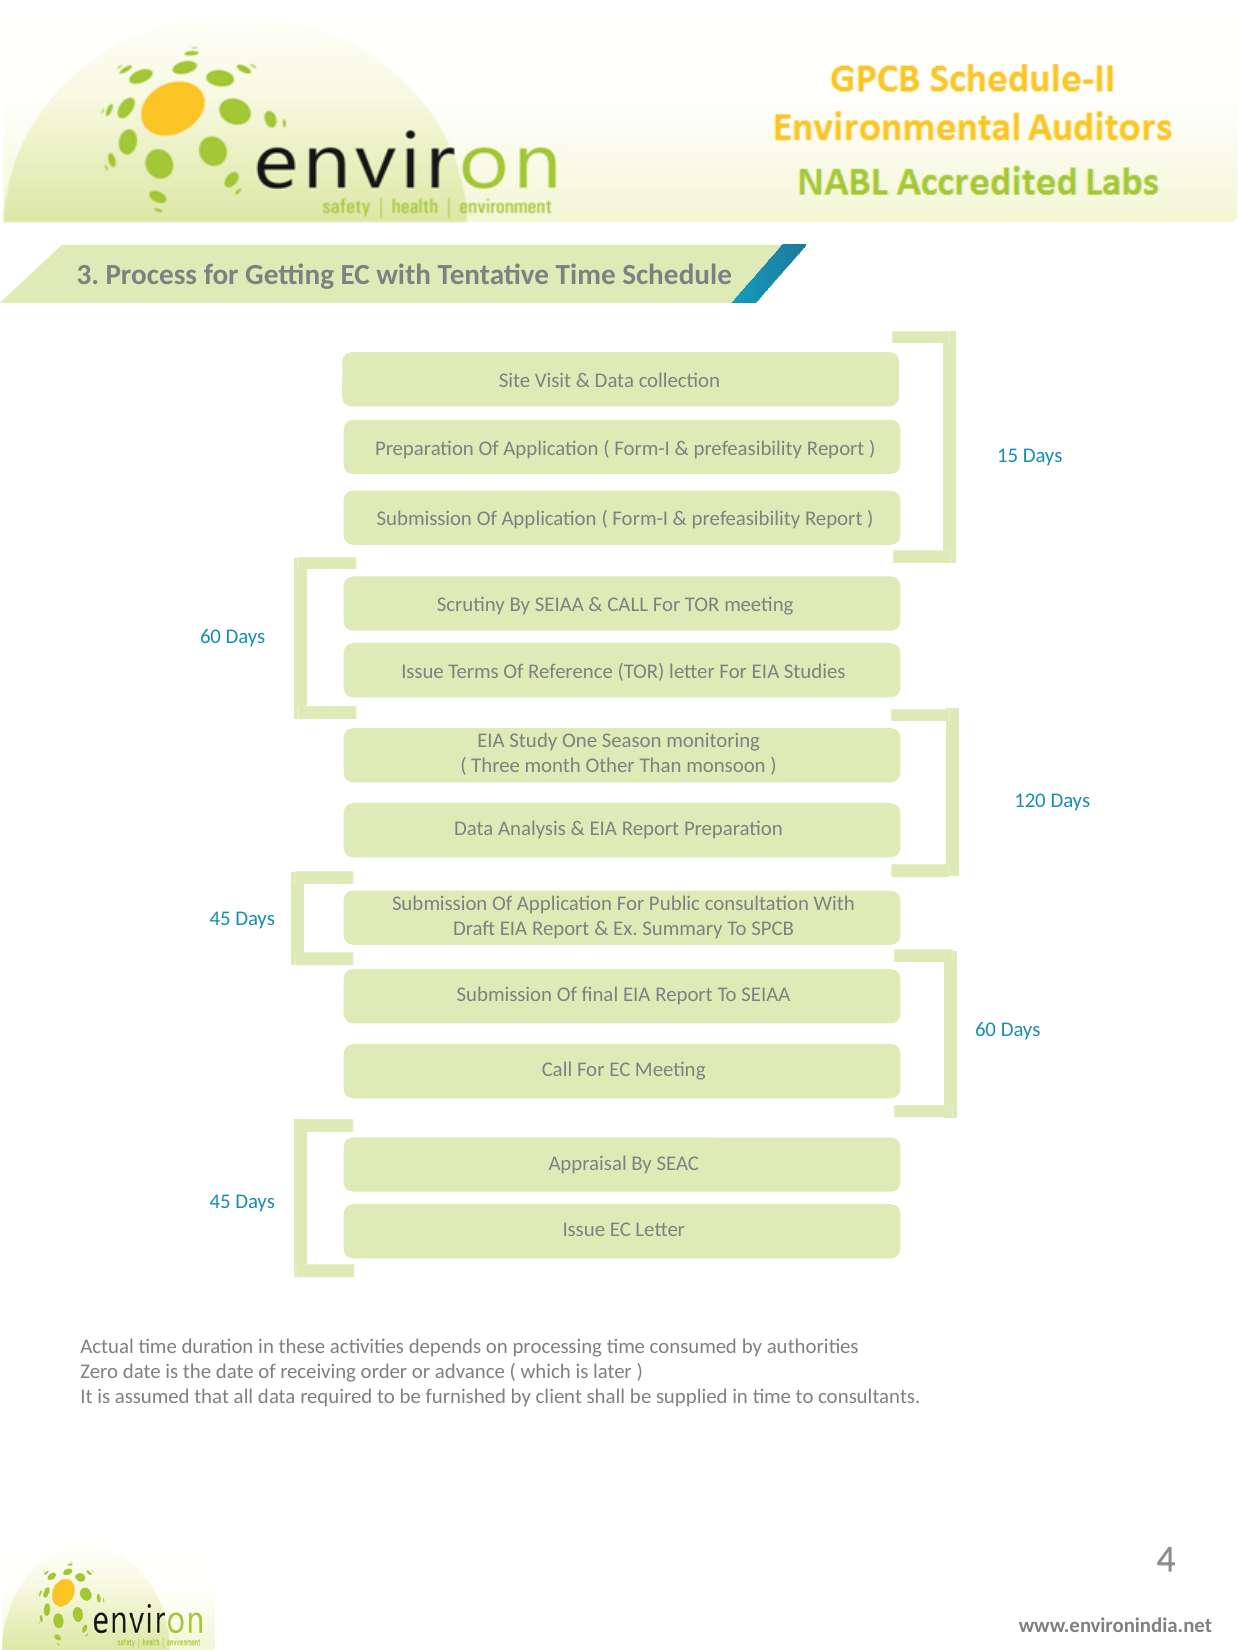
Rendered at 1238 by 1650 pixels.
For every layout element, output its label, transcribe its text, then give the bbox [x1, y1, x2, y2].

text_box Preparation Of Application ( Form-I & prefeasibility Report ) [360, 426, 891, 467]
picture [0, 1537, 215, 1650]
text_box Actual time duration in these activities depends on processing time consumed by authorities Zero date is the date of receiving order or advance ( which is later ) It is assumed that all data required to be furnished by client shall be supplied in time to consultants. [65, 1325, 1186, 1415]
text_box 45 Days [194, 897, 286, 937]
text_box Submission Of final EIA Report To SEIAA [356, 973, 891, 1014]
text_box Issue Terms Of Reference (TOR) letter For EIA Studies [386, 650, 861, 690]
text_box Appraisal By SEAC [356, 1141, 891, 1182]
picture [294, 533, 355, 742]
text_box Call For EC Meeting [356, 1048, 891, 1089]
picture [0, 0, 1238, 230]
text_box 60 Days [185, 615, 281, 655]
text_box 60 Days [961, 1007, 1056, 1048]
picture [892, 685, 959, 900]
text_box Issue EC Letter [356, 1208, 891, 1249]
text_box Submission Of Application ( Form-I & prefeasibility Report ) [361, 497, 889, 538]
text_box Data Analysis & EIA Report Preparation [381, 807, 857, 848]
text_box 4 [890, 1534, 1176, 1580]
text_box 120 Days [999, 779, 1106, 820]
text_box Submission Of Application For Public consultation With Draft EIA Report & Ex. Summary To SPCB [356, 882, 891, 947]
text_box [341, 1135, 903, 1194]
text_box [0, 244, 731, 303]
text_box [341, 800, 903, 860]
text_box [341, 888, 356, 947]
text_box [341, 641, 903, 700]
text_box www.environindia.net [1018, 1610, 1219, 1638]
text_box EIA Study One Season monitoring ( Three month Other Than monsoon ) [443, 719, 794, 785]
text_box [341, 417, 903, 477]
text_box [891, 888, 903, 947]
text_box [794, 726, 903, 785]
text_box [0, 236, 1238, 1650]
text_box [341, 966, 903, 1026]
text_box [341, 488, 903, 547]
text_box [341, 1202, 903, 1261]
picture [291, 847, 352, 989]
picture [893, 307, 956, 587]
text_box [341, 1041, 903, 1101]
text_box Site Visit & Data collection [484, 359, 736, 399]
text_box 45 Days [194, 1180, 289, 1220]
picture [895, 926, 957, 1141]
picture [294, 1095, 353, 1301]
text_box [340, 350, 902, 409]
text_box [731, 244, 807, 303]
text_box 15 Days [982, 434, 1078, 475]
text_box [341, 574, 903, 633]
text_box Scrutiny By SEIAA & CALL For TOR meeting [422, 583, 809, 624]
text_box 3. Process for Getting EC with Tentative Time Schedule [74, 252, 731, 290]
text_box [341, 725, 443, 785]
